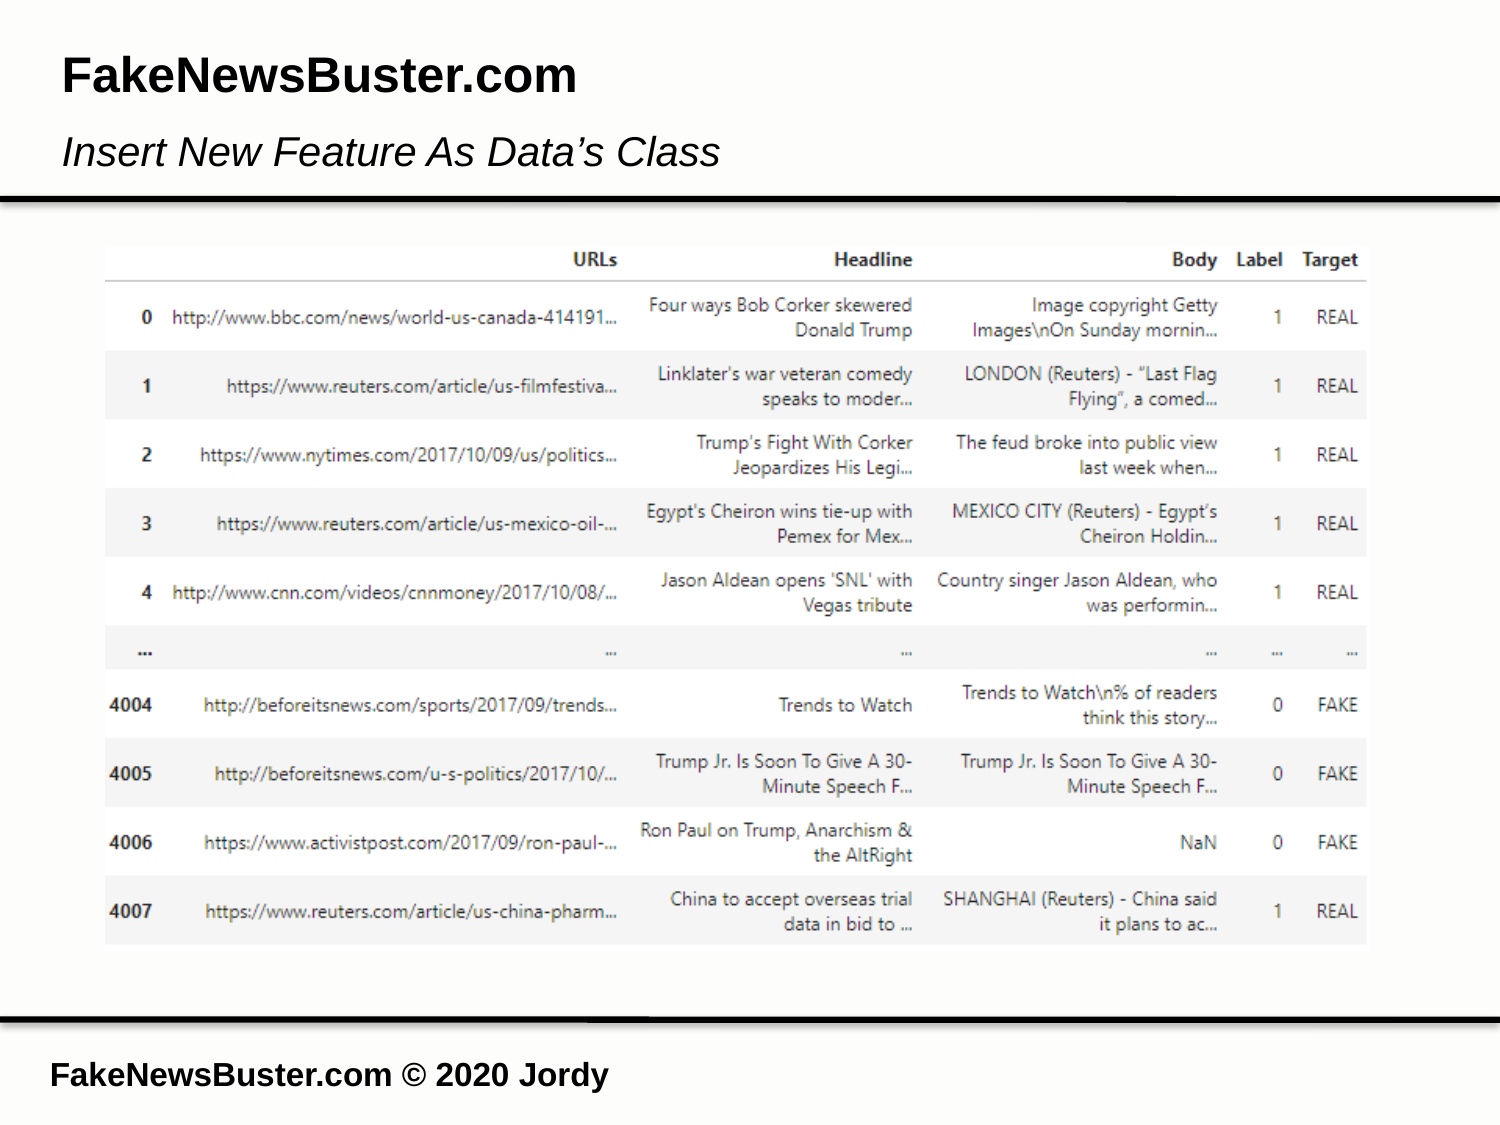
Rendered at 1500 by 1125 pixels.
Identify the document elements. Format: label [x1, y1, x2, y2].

picture [105, 245, 1370, 951]
text_box [0, 1019, 1500, 1102]
text_box [0, 34, 1500, 200]
